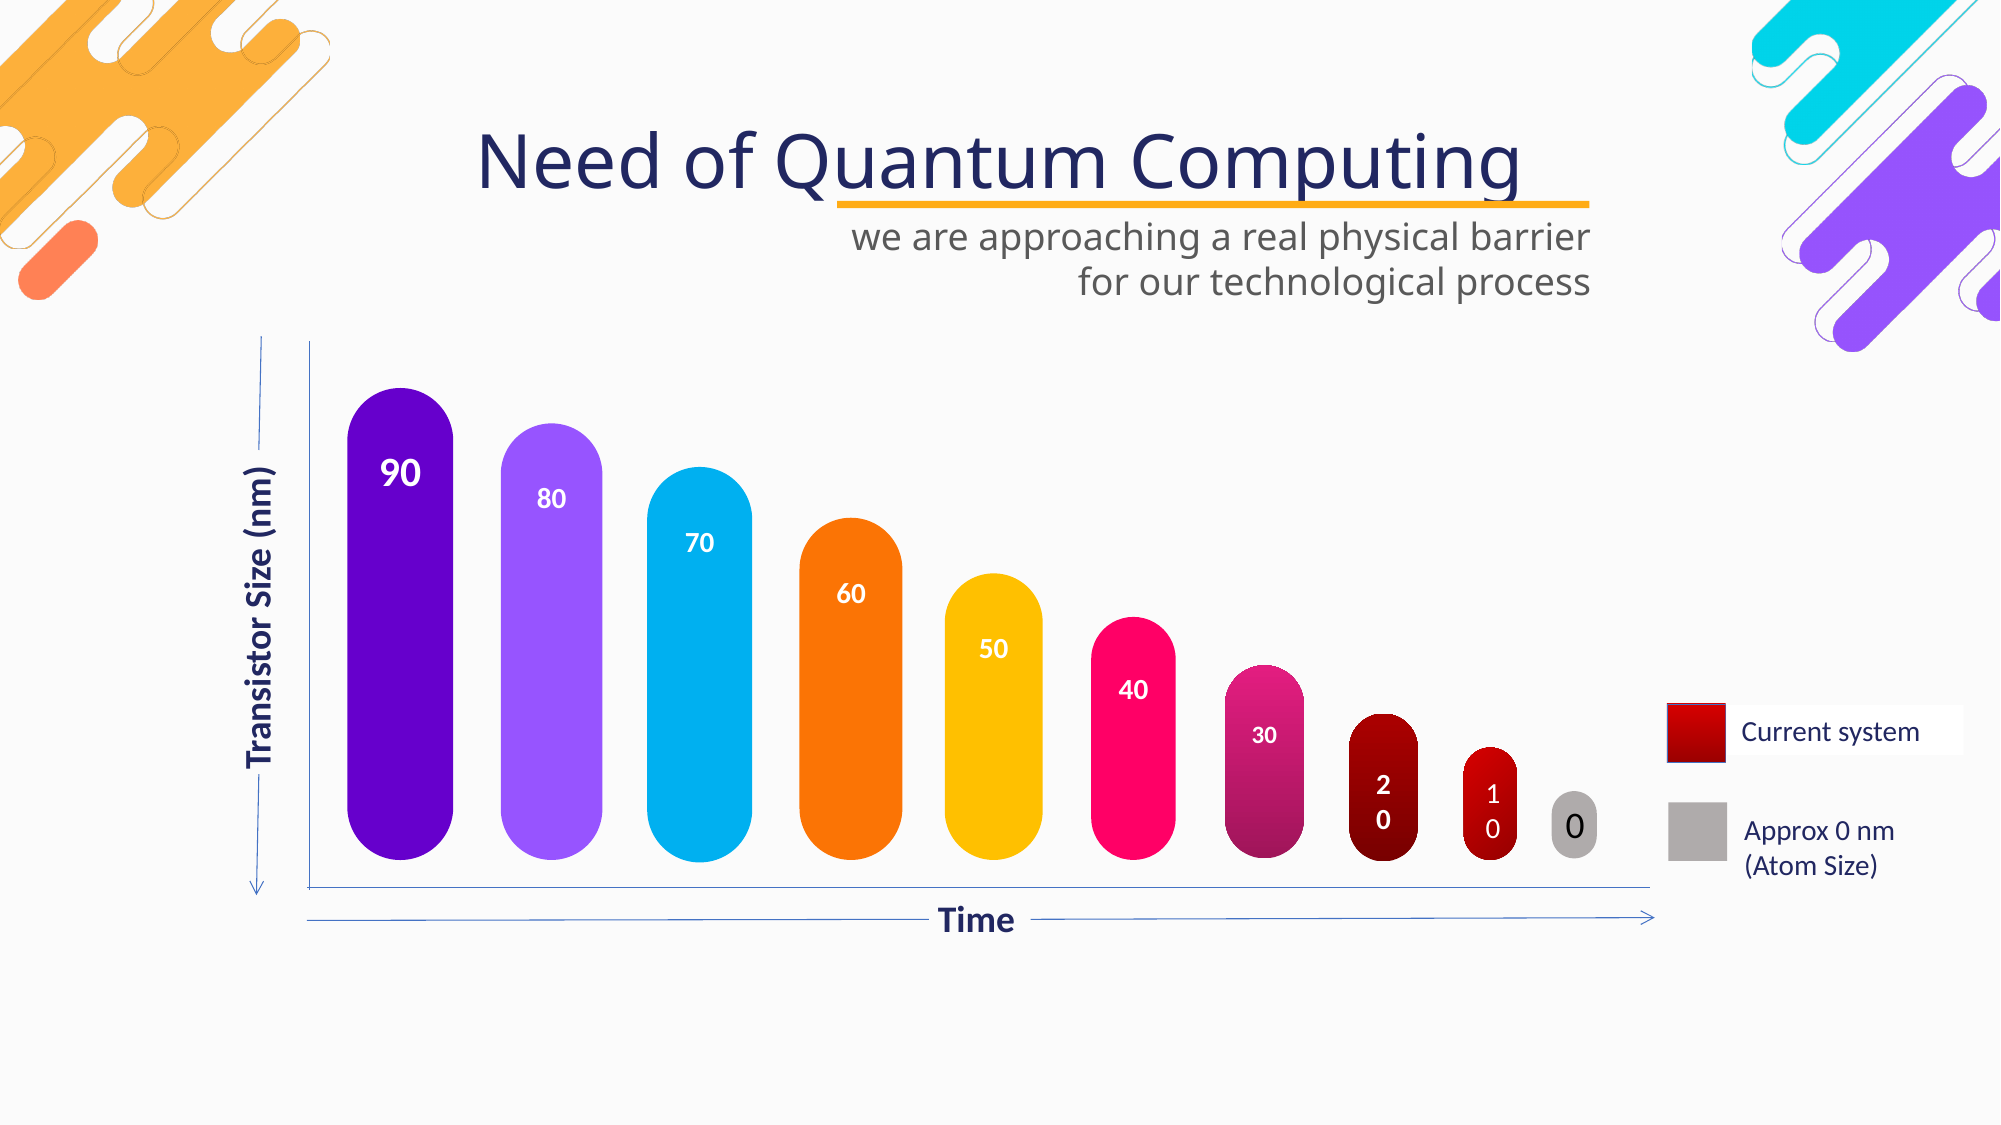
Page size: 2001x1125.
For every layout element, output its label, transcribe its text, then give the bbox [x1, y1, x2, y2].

text_box Current system [1726, 705, 1964, 755]
picture [0, 212, 330, 300]
picture [1781, 212, 2000, 352]
text_box 60 [799, 517, 903, 860]
text_box 90 [347, 387, 454, 861]
text_box 50 [944, 573, 1043, 860]
text_box 20 [1349, 713, 1418, 862]
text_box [258, 336, 262, 450]
text_box 70 [647, 466, 753, 863]
text_box 40 [1091, 616, 1176, 860]
text_box [1668, 802, 1728, 861]
picture [0, 0, 330, 106]
text_box 80 [500, 423, 603, 860]
text_box [837, 200, 1590, 209]
text_box [1666, 703, 1726, 763]
text_box 0 [1550, 793, 1595, 854]
text_box Need of Quantum Computing [0, 106, 2000, 212]
text_box Transistor Size (nm) [225, 348, 286, 879]
picture [1752, 0, 2001, 165]
text_box [1560, 854, 1588, 859]
text_box we are approaching a real physical barrier for our technological process [834, 205, 1607, 311]
text_box 30 [1225, 665, 1304, 859]
text_box 1 0 [1470, 766, 1510, 852]
text_box Time [306, 887, 1655, 948]
text_box Approx 0 nm (Atom Size) [1729, 803, 2000, 889]
text_box [1463, 747, 1517, 860]
